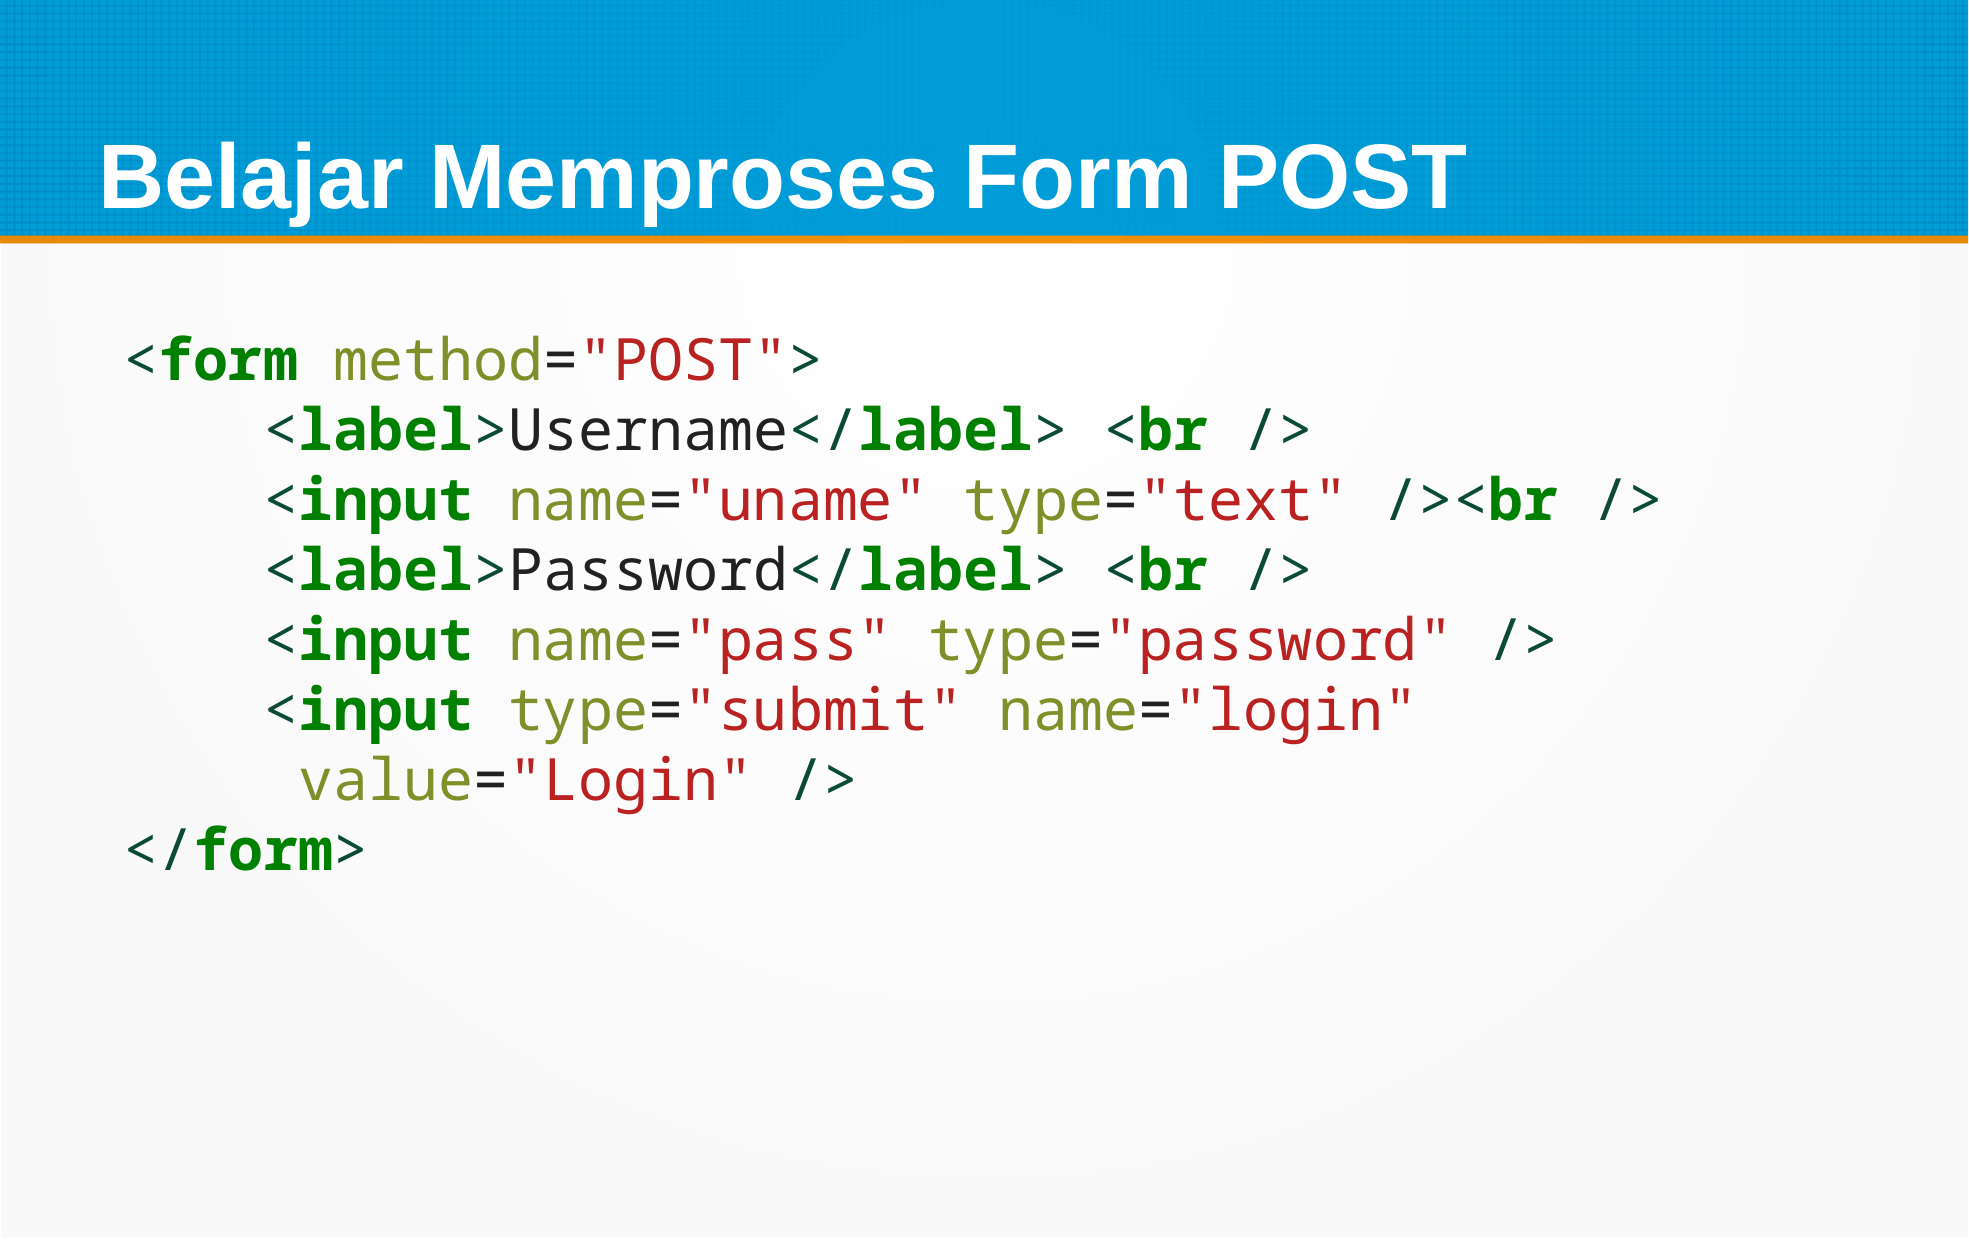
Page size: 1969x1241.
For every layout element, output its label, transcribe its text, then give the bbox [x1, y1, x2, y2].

text_box [98, 315, 1860, 1080]
text_box Belajar Memproses Form POST [98, 19, 1870, 227]
picture [0, 236, 1969, 1241]
text_box <form method="POST"> <label>Username</label> <br /> <input name="uname" type="text" /><br /> <label>Password</label> <br /> <input name="pass" type="password" /> <input type="submit" name="login" value="Login" /> </form> [108, 314, 1860, 890]
